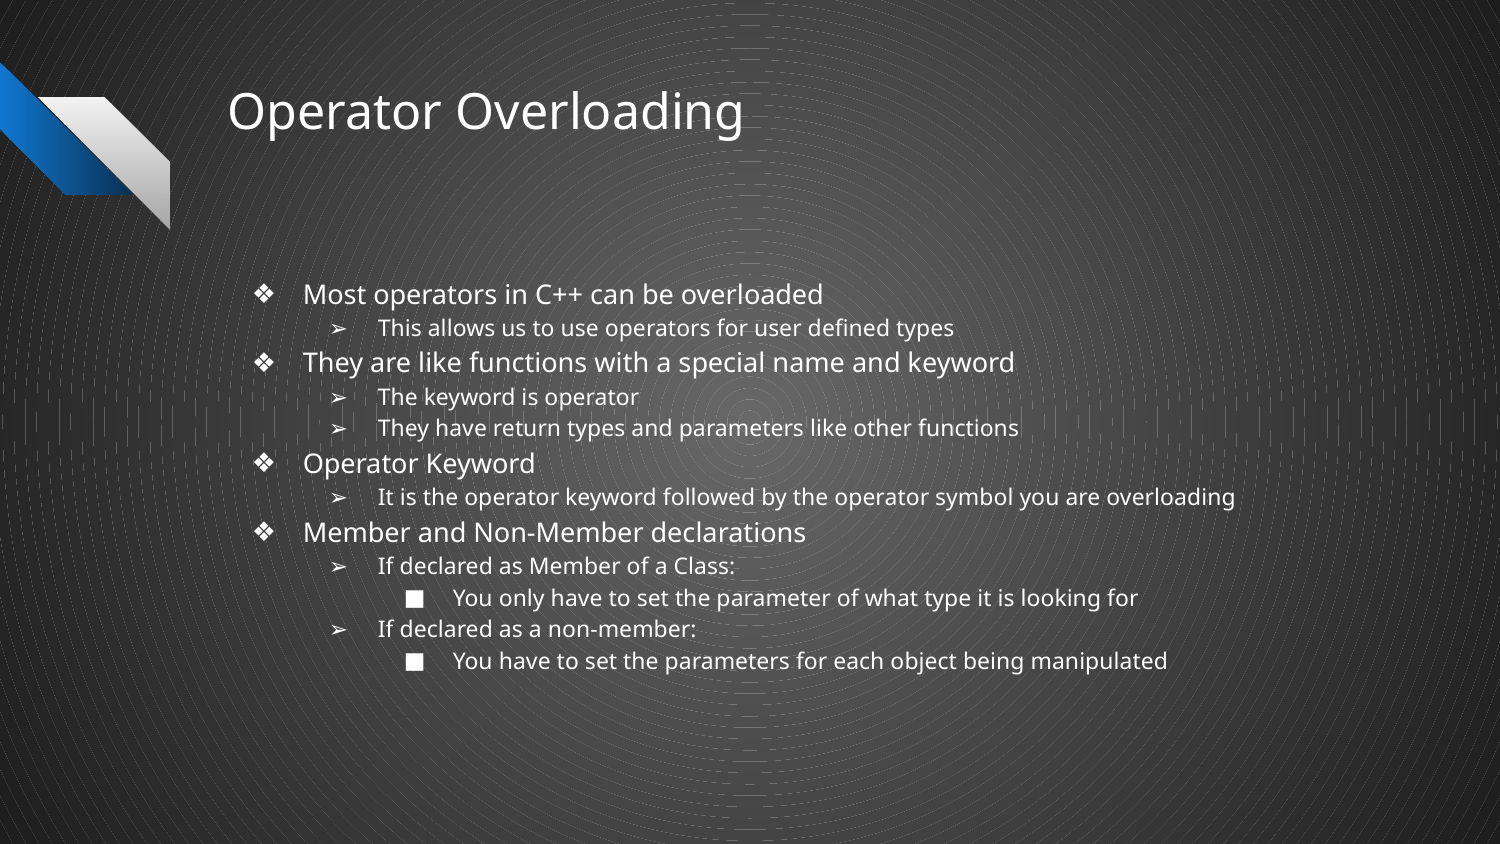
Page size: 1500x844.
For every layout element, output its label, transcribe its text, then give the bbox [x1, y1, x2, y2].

title Operator Overloading [212, 64, 1368, 215]
list Most operators in C++ can be overloaded This allows us to use operators for user defined types They are like functions with a special name and keyword The keyword is operator They have return types and parameters like other functions Operator Keyword It is the operator keyword followed by the operator symbol you are overloading Member and Non-Member declarations If declared as Member of a Class: You only have to set the parameter of what type it is looking for If declared as a non-member: You have to set the parameters for each object being manipulated [212, 257, 1368, 735]
